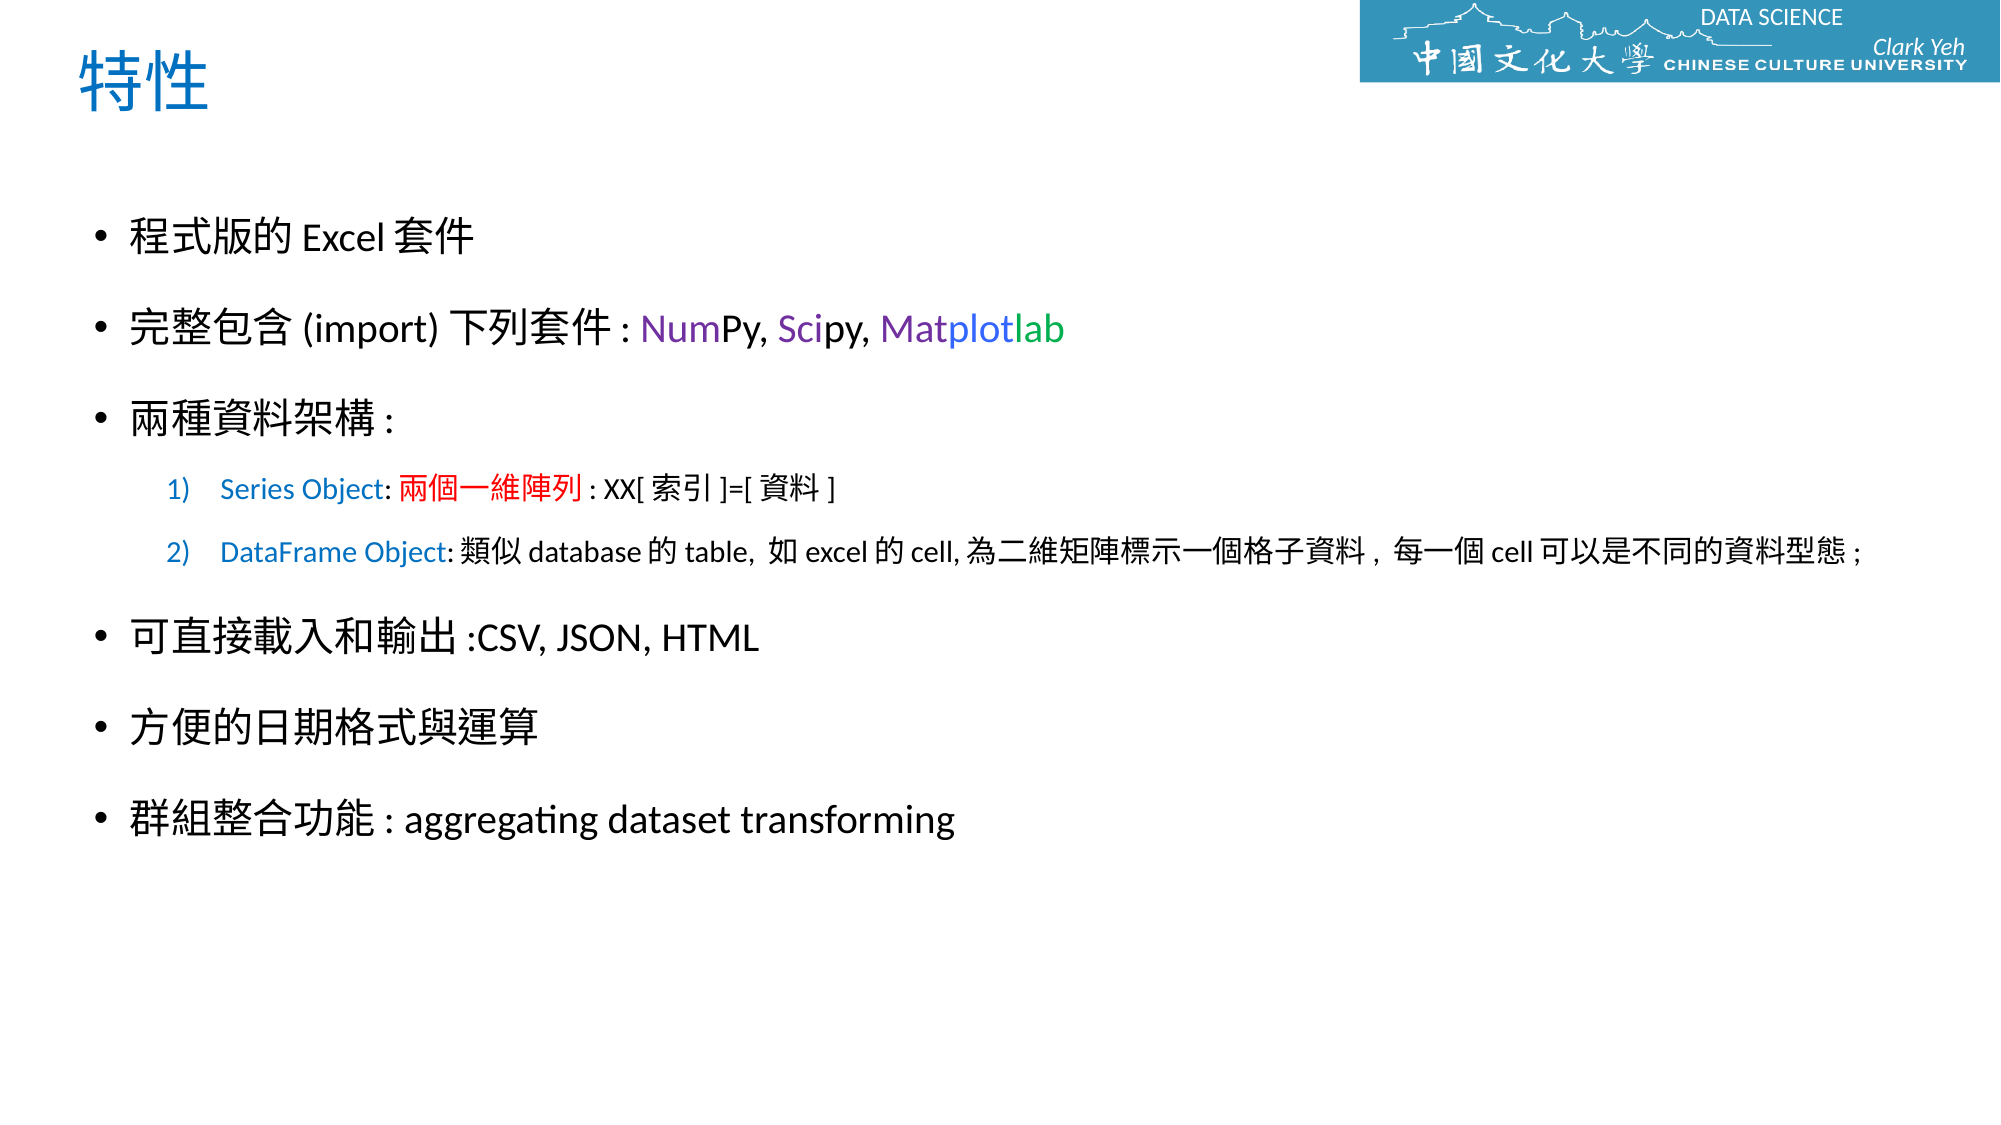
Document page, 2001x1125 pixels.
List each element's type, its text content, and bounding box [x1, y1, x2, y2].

picture [1704, 11, 1712, 23]
list 程式版的Excel套件 完整包含(import)下列套件: NumPy, Scipy, Matplotlab 兩種資料架構: Series Object:兩個一維陣列: XX[索引]=[資料] DataFrame Object:類似database的table, 如excel的cell,為二維矩陣標示一個格子資料, 每一個cell可以是不同的資料型態; 可直接載入和輸出:CSV, JSON, HTML 方便的日期格式與運算 群組整合功能: aggregating dataset transforming [78, 178, 1882, 893]
picture [1391, 3, 1968, 79]
title 特性 [62, 25, 1788, 144]
